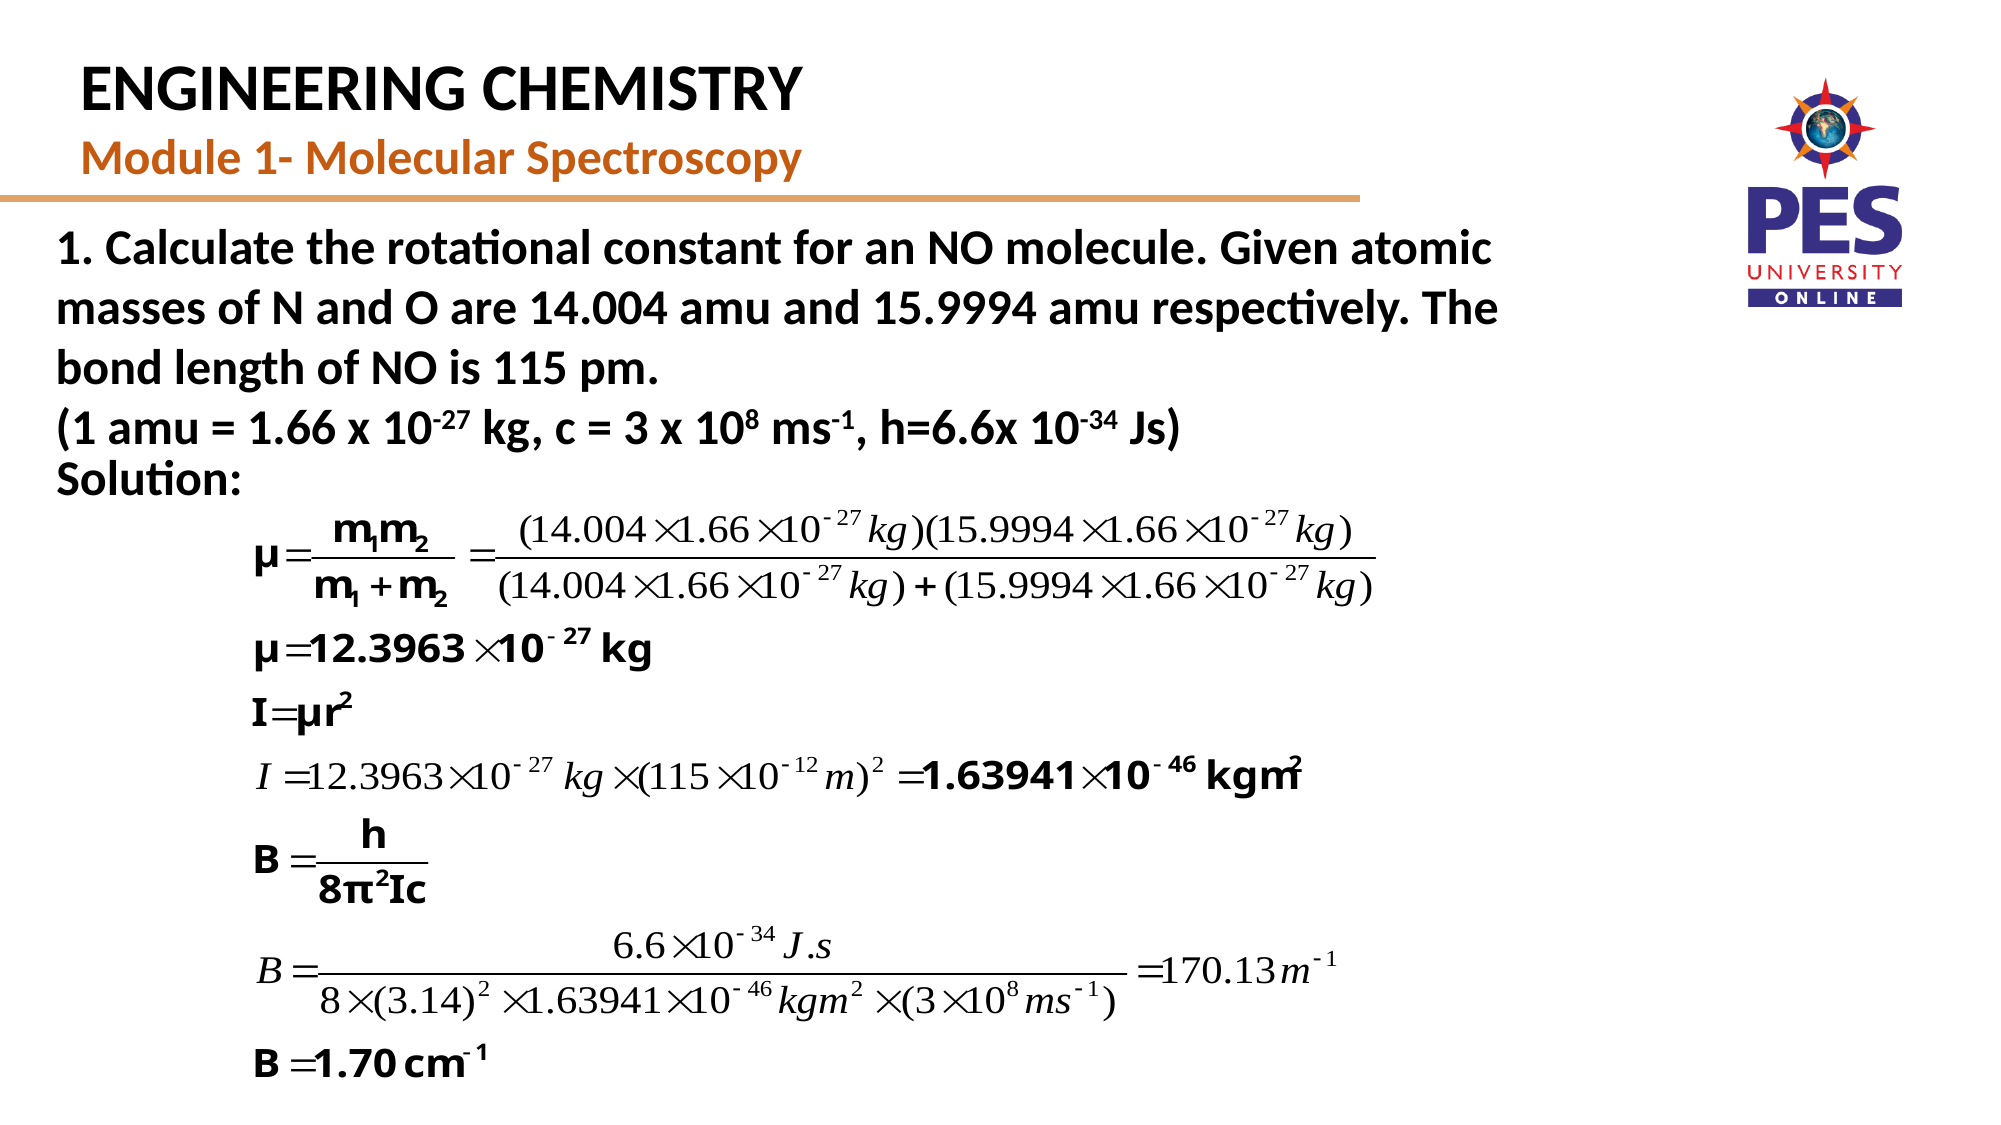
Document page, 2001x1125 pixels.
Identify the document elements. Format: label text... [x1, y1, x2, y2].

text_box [248, 499, 1384, 1097]
picture [1748, 76, 1902, 307]
text_box [0, 0, 2000, 75]
text_box Solution: [41, 437, 270, 513]
text_box ENGINEERING CHEMISTRY Module 1- Molecular Spectroscopy [65, 75, 1451, 192]
text_box 1. Calculate the rotational constant for an NO molecule. Given atomic masses of N and O are 14.004 amu and 15.9994 amu respectively. The bond length of NO is 115 pm. (1 amu = 1.66 x 10-27 kg, c = 3 x 108 ms-1, h=6.6x 10-34 Js) [40, 207, 1550, 523]
